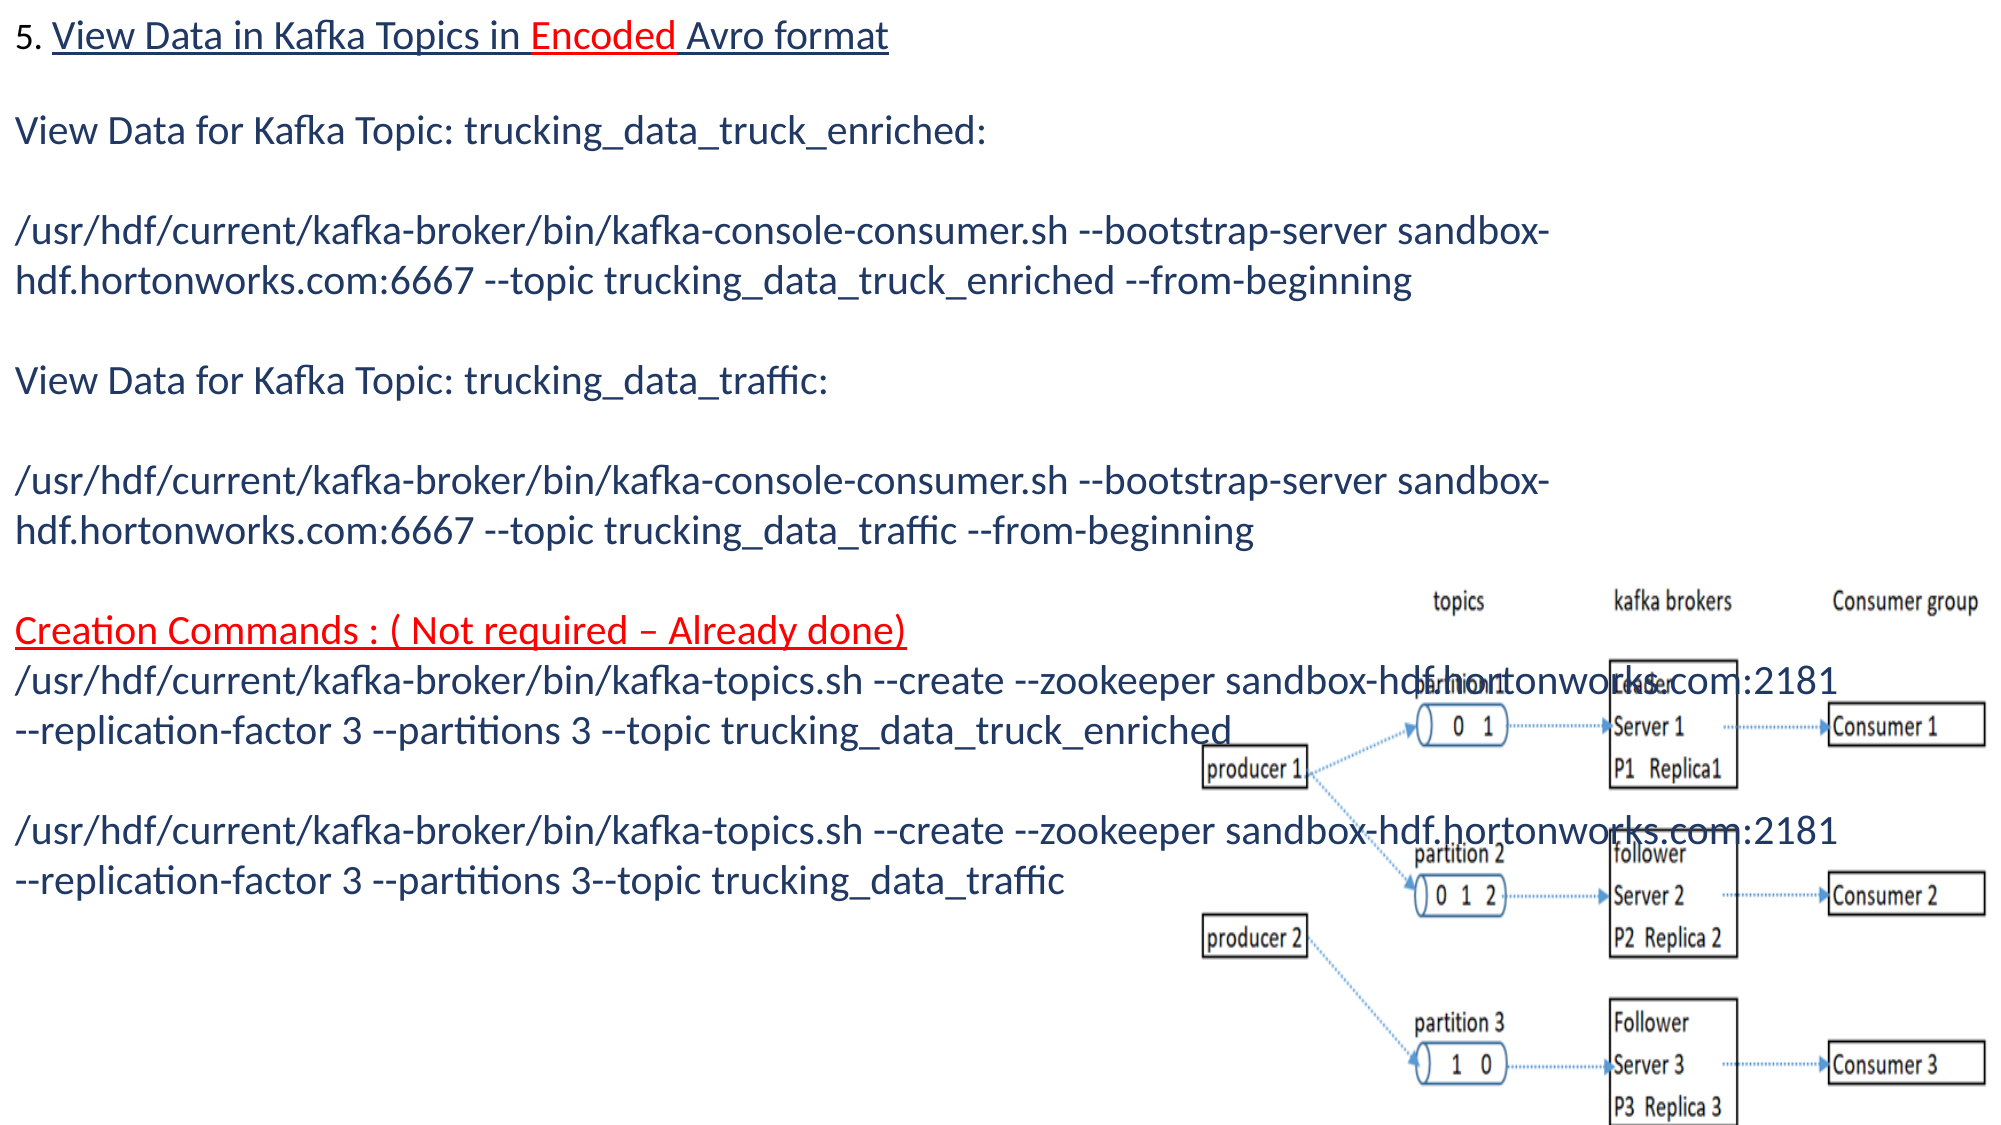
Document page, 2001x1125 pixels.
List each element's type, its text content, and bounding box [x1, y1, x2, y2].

text_box 5. View Data in Kafka Topics in Encoded Avro format View Data for Kafka Topic: trucking_data_truck_enriched: /usr/hdf/current/kafka-broker/bin/kafka-console-consumer.sh --bootstrap-server sandbox-hdf.hortonworks.com:6667 --topic trucking_data_truck_enriched --from-beginning View Data for Kafka Topic: trucking_data_traffic: /usr/hdf/current/kafka-broker/bin/kafka-console-consumer.sh --bootstrap-server sandbox-hdf.hortonworks.com:6667 --topic trucking_data_traffic --from-beginning Creation Commands : ( Not required – Already done) /usr/hdf/current/kafka-broker/bin/kafka-topics.sh --create --zookeeper sandbox-hdf.hortonworks.com:2181 --replication-factor 3 --partitions 3 --topic trucking_data_truck_enriched /usr/hdf/current/kafka-broker/bin/kafka-topics.sh --create --zookeeper sandbox-hdf.hortonworks.com:2181 --replication-factor 3 --partitions 3--topic trucking_data_traffic [0, 0, 1864, 956]
picture [1180, 547, 2000, 1125]
